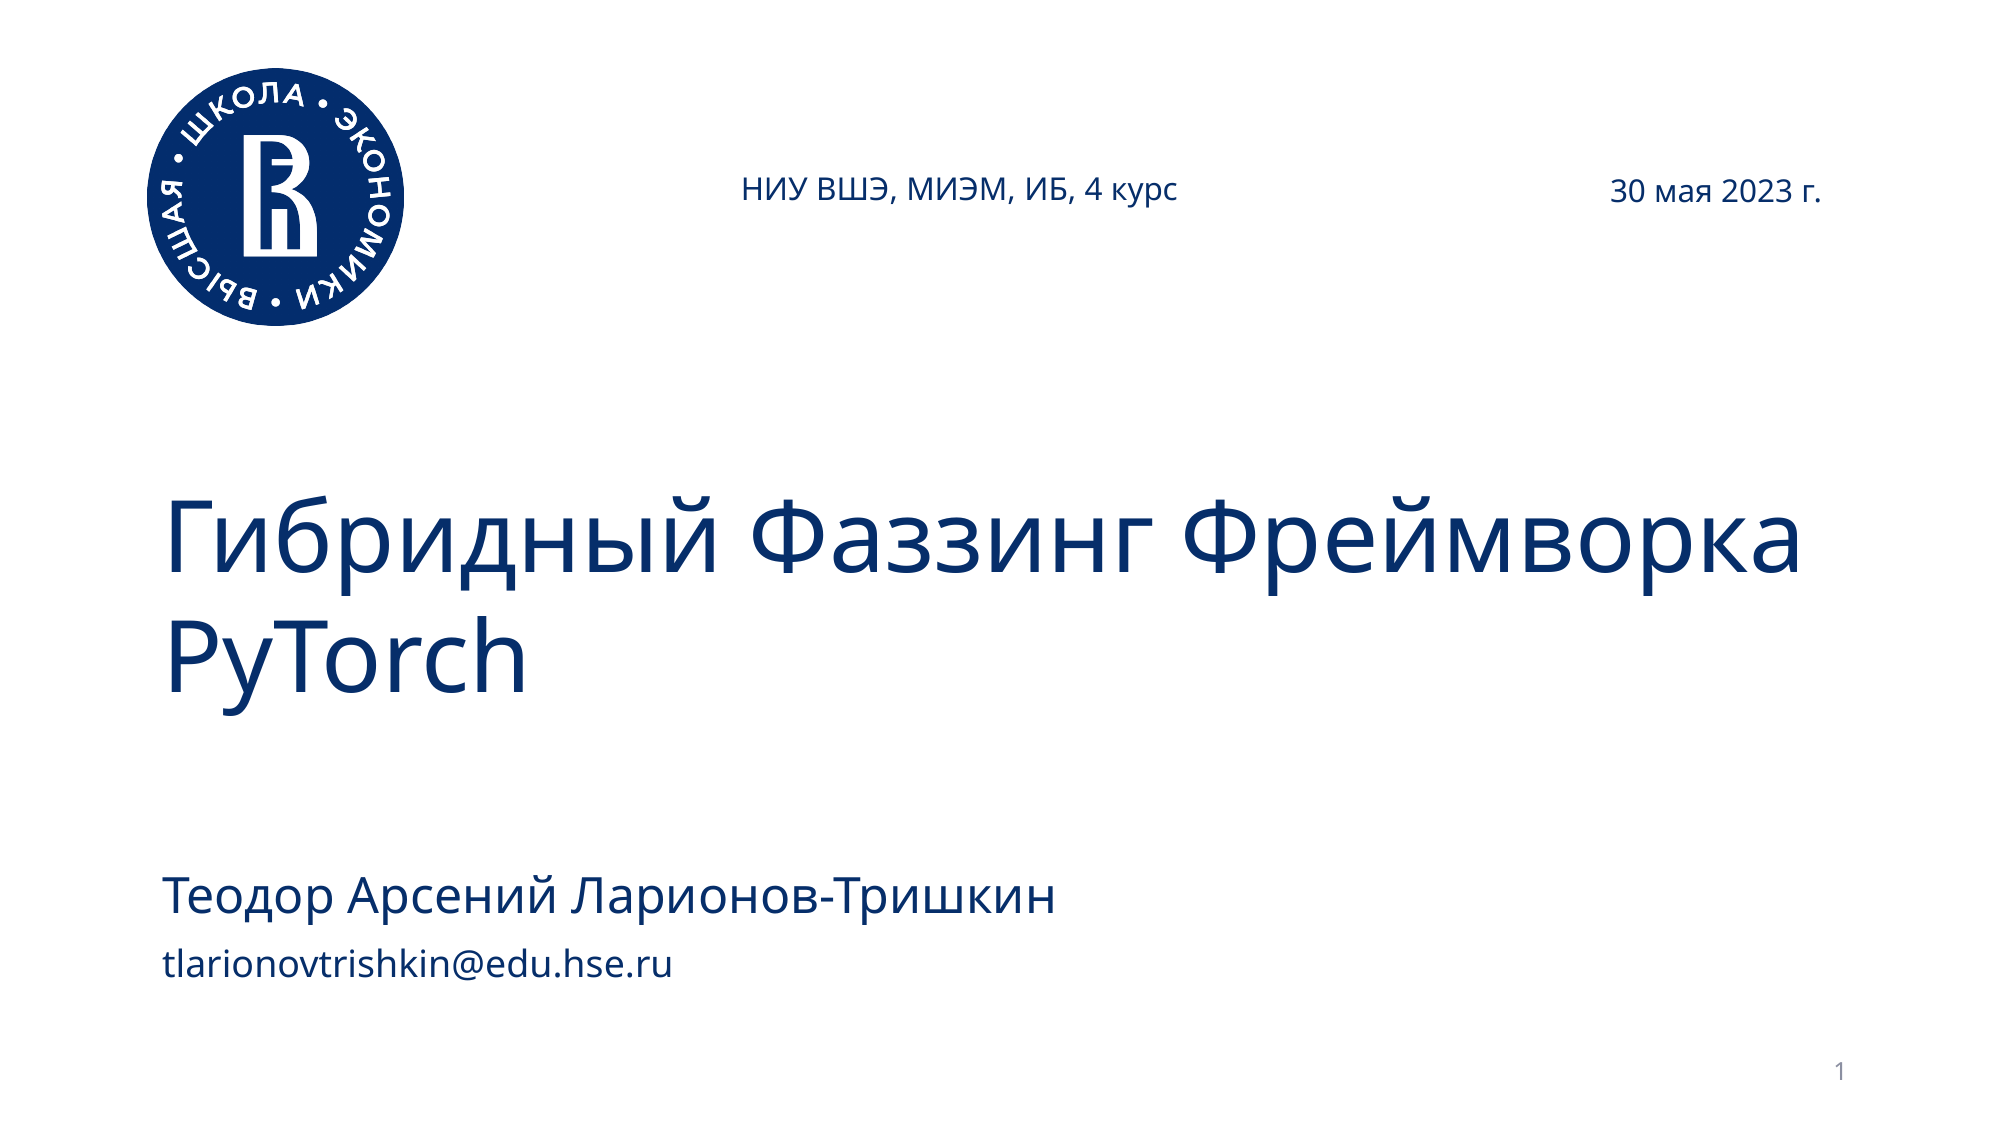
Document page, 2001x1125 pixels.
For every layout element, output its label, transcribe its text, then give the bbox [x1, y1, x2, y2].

slide_number 1 [1412, 1042, 1863, 1103]
text_box 30 мая 2023 г. [1595, 167, 1873, 240]
picture [147, 68, 404, 326]
title Гибридный Фаззинг Фреймворка PyTorch [147, 460, 1853, 721]
text_box НИУ ВШЭ, МИЭМ, ИБ, 4 курс [725, 165, 1275, 238]
subtitle Теодор Арсений Ларионов-Тришкин tlarionovtrishkin@edu.hse.ru [147, 862, 1648, 1072]
